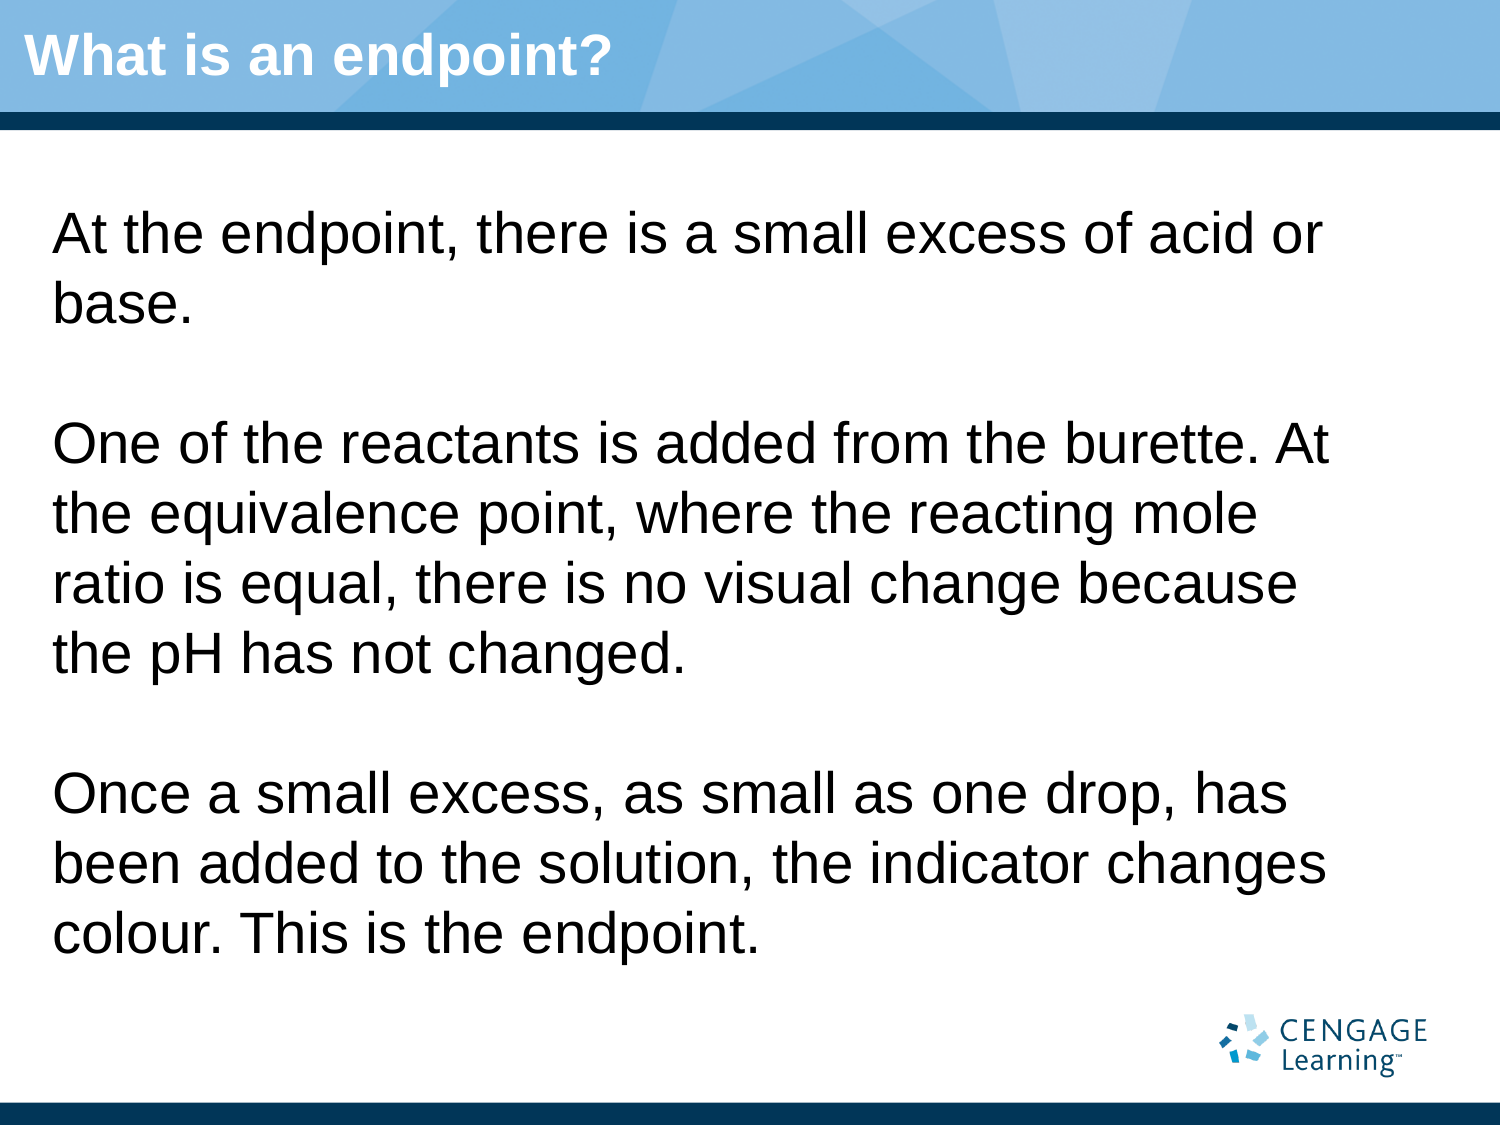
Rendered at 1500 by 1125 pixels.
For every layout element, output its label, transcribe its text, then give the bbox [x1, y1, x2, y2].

picture [0, 0, 1500, 112]
text_box At the endpoint, there is a small excess of acid or base. One of the reactants is added from the burette. At the equivalence point, where the reacting mole ratio is equal, there is no visual change because the pH has not changed. Once a small excess, as small as one drop, has been added to the solution, the indicator changes colour. This is the endpoint. [37, 187, 1400, 972]
title What is an endpoint? [24, 24, 1413, 100]
picture [1195, 990, 1450, 1101]
